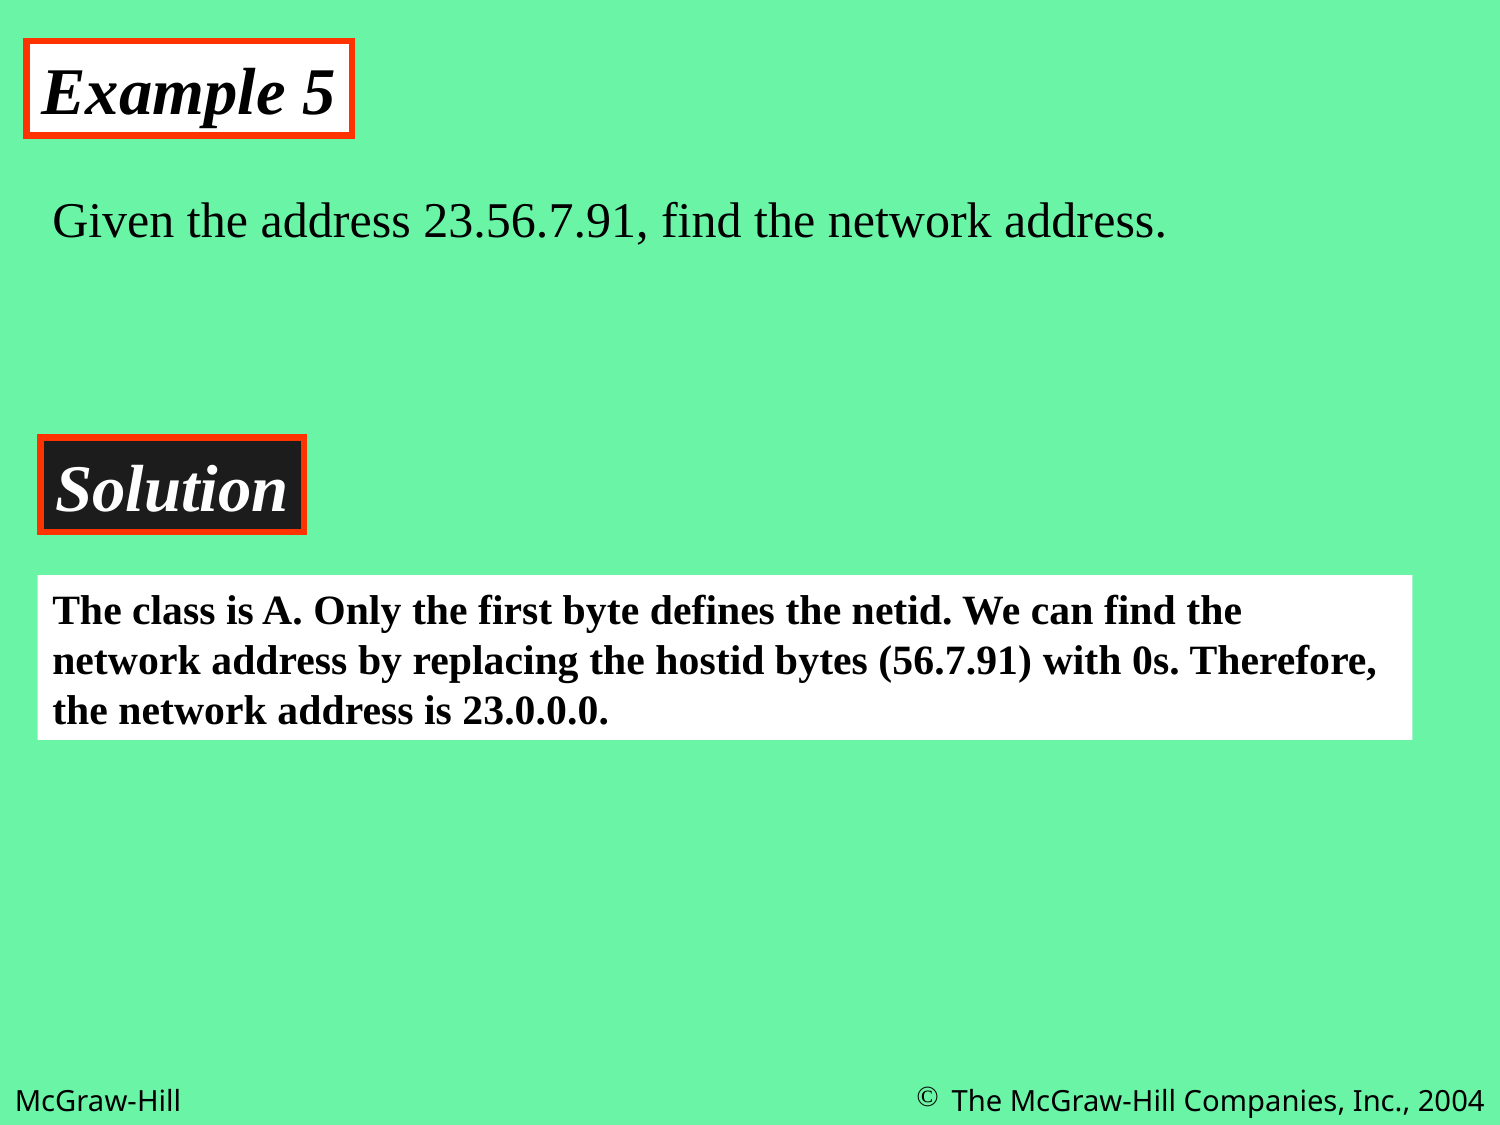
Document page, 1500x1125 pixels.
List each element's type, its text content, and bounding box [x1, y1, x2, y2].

text_box Given the address 23.56.7.91, find the network address. [37, 179, 1425, 255]
text_box Example 5 [26, 40, 352, 136]
text_box The class is A. Only the first byte defines the netid. We can find the network address by replacing the hostid bytes (56.7.91) with 0s. Therefore, the network address is 23.0.0.0. [37, 575, 1413, 740]
text_box Solution [40, 437, 304, 533]
